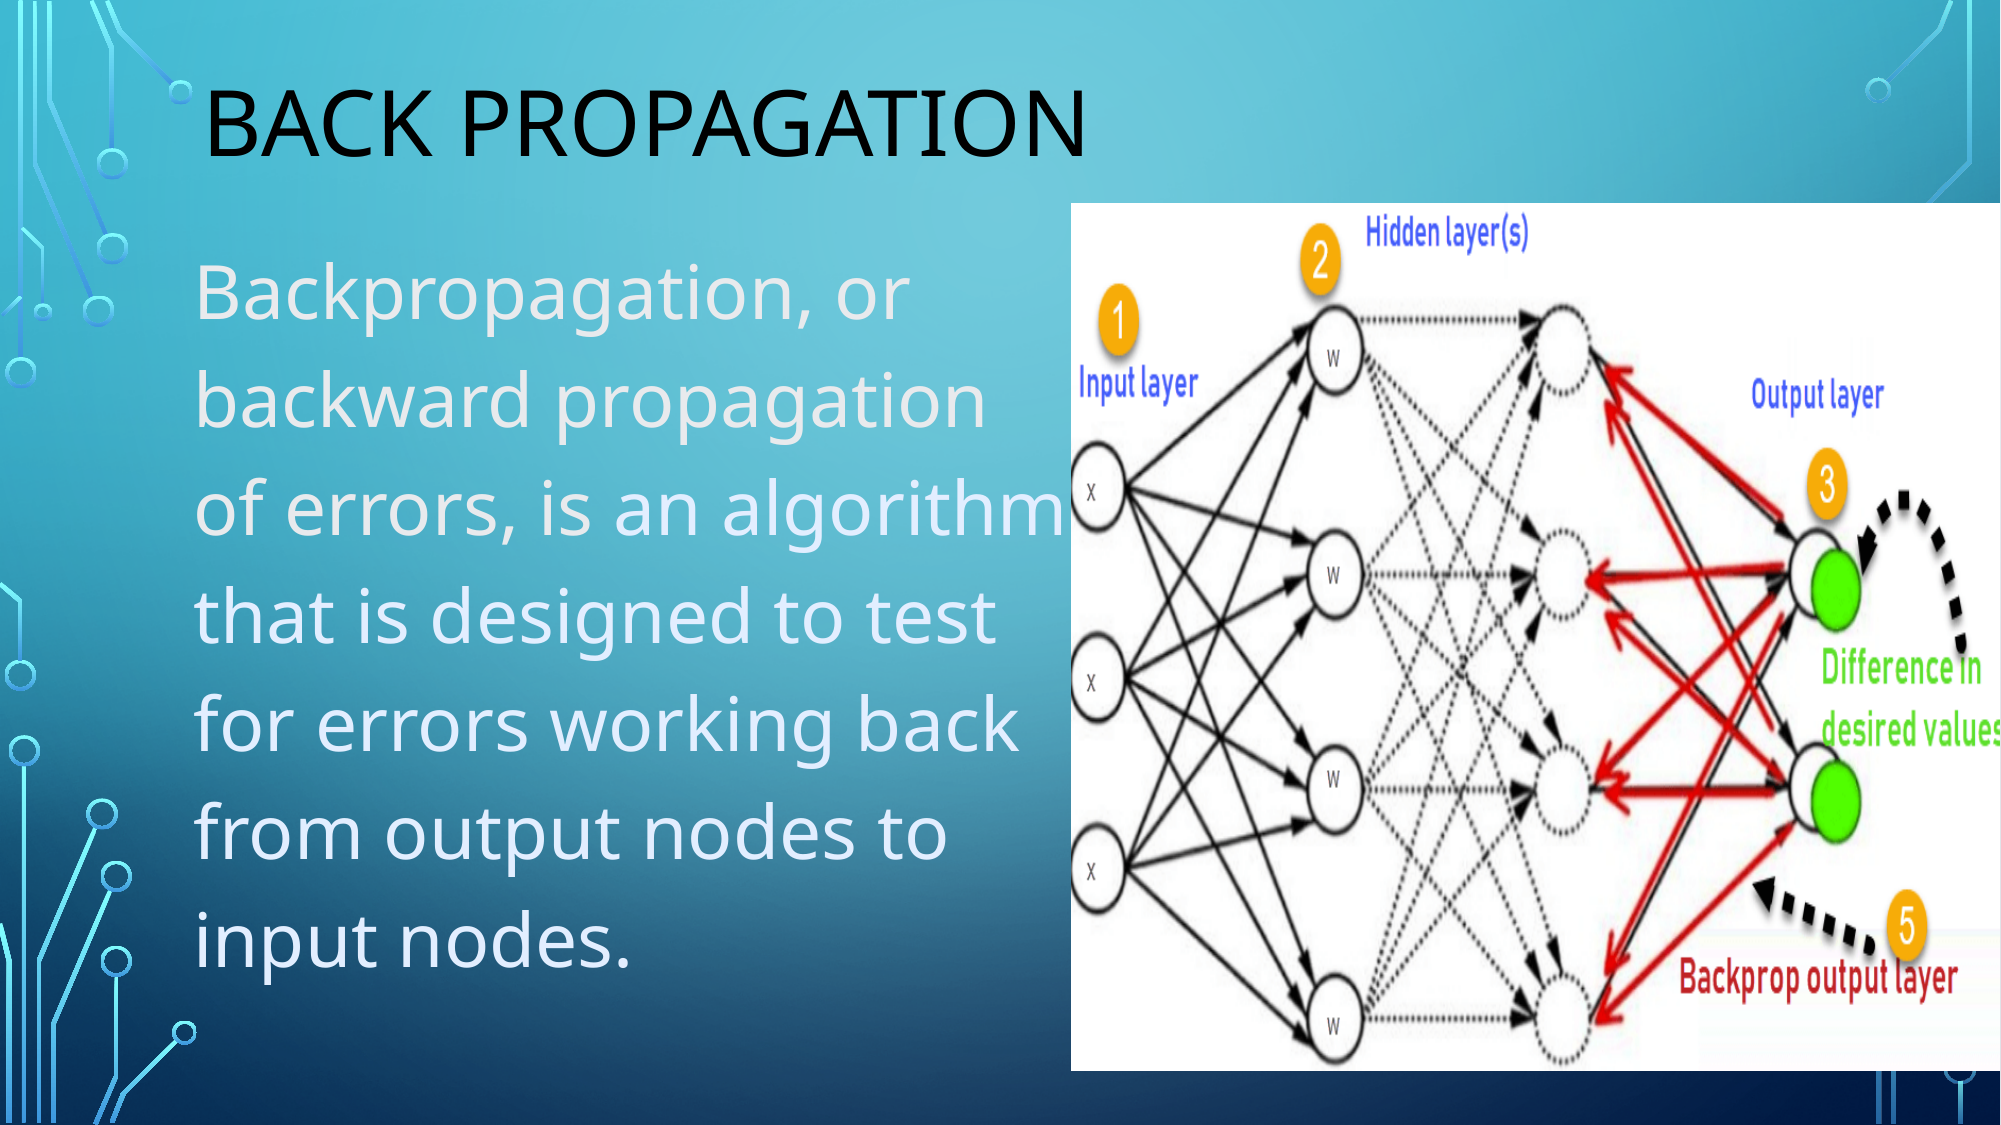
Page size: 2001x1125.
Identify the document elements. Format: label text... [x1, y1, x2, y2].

list Backpropagation, or backward propagation of errors, is an algorithm that is designed to test for errors working back from output nodes to input nodes. [178, 221, 1071, 987]
title BACK PROPAGATION [187, 54, 1813, 200]
picture [1071, 202, 2000, 1071]
